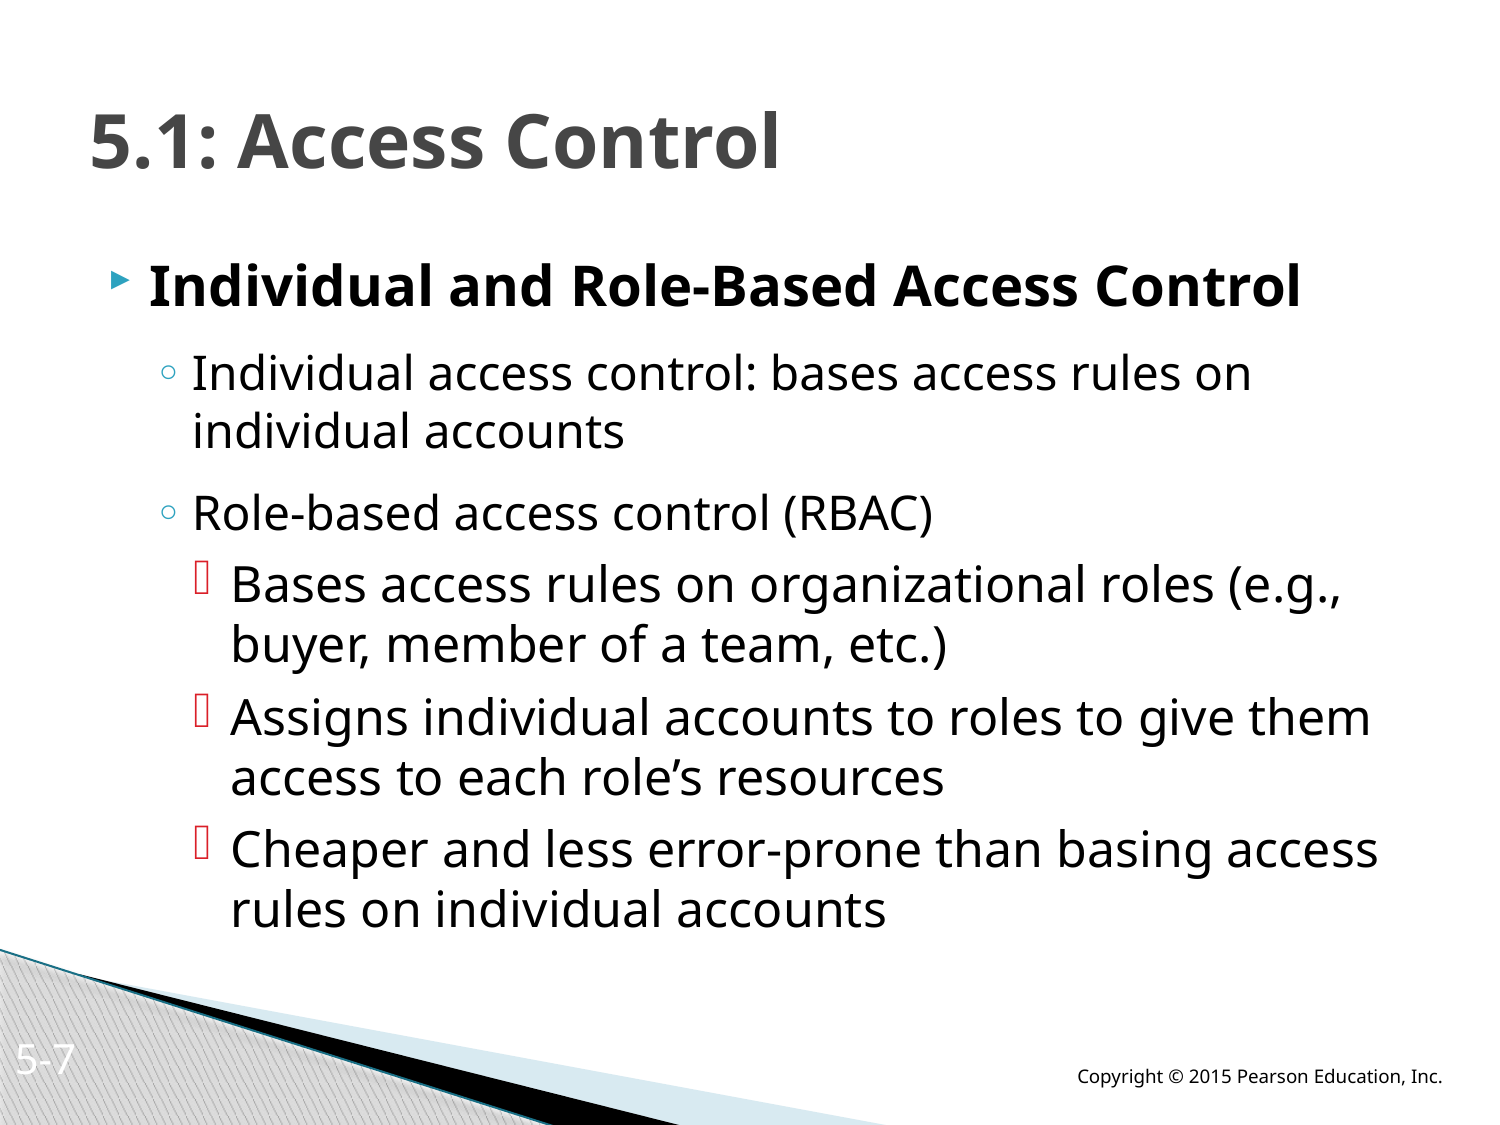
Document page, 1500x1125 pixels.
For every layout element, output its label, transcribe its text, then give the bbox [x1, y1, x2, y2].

slide_number 5-6 [0, 1025, 150, 1088]
title 5.1: Access Control [75, 45, 1425, 233]
list Individual and Role-Based Access Control Individual access control: bases access rules on individual accounts Role-based access control (RBAC) Bases access rules on organizational roles (e.g., buyer, member of a team, etc.) Assigns individual accounts to roles to give them access to each role’s resources Cheaper and less error-prone than basing access rules on individual accounts [75, 242, 1425, 986]
